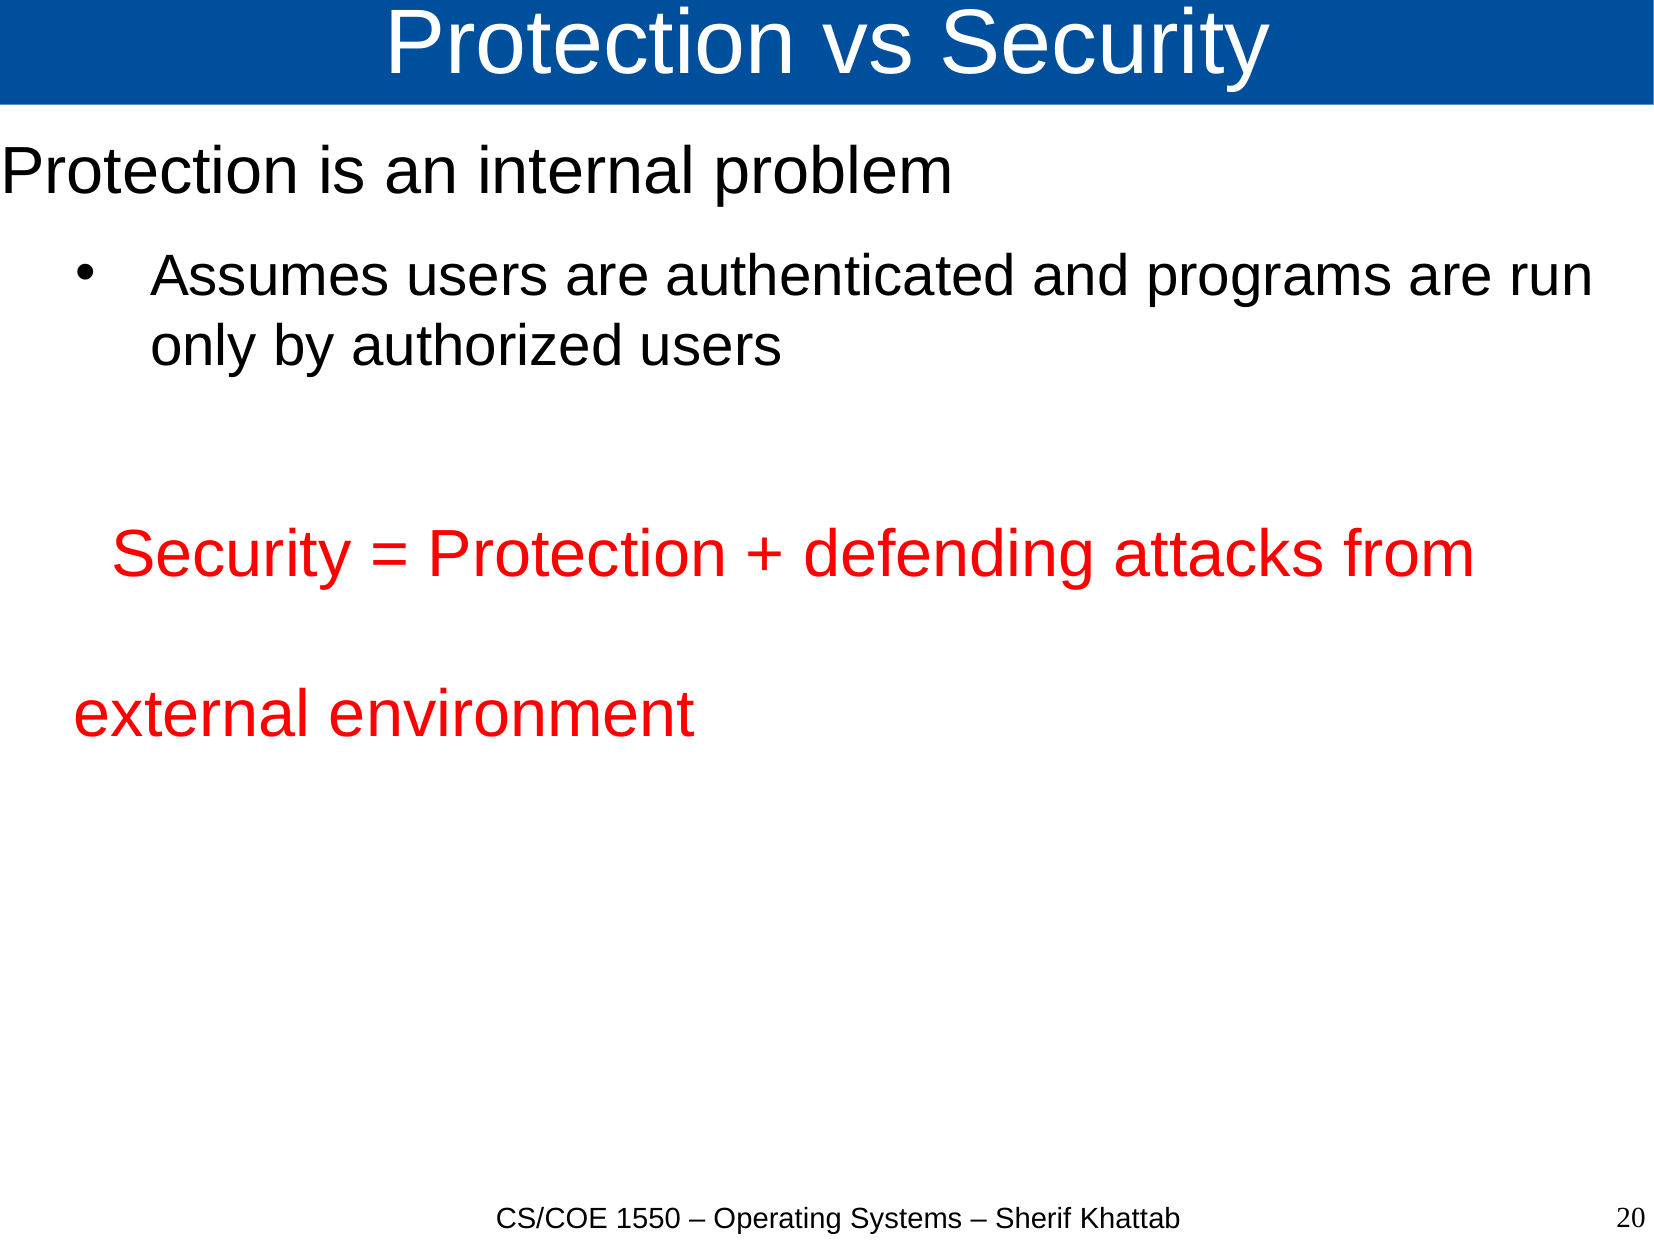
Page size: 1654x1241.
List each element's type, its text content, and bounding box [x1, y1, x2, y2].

title Protection vs Security [0, 0, 1654, 105]
footer CS/COE 1550 – Operating Systems – Sherif Khattab [460, 1201, 1217, 1241]
list Protection is an internal problem Assumes users are authenticated and programs are run only by authorized users Security = Protection + defending attacks from external environment [0, 127, 1654, 1195]
slide_number 20 [1265, 1200, 1647, 1241]
